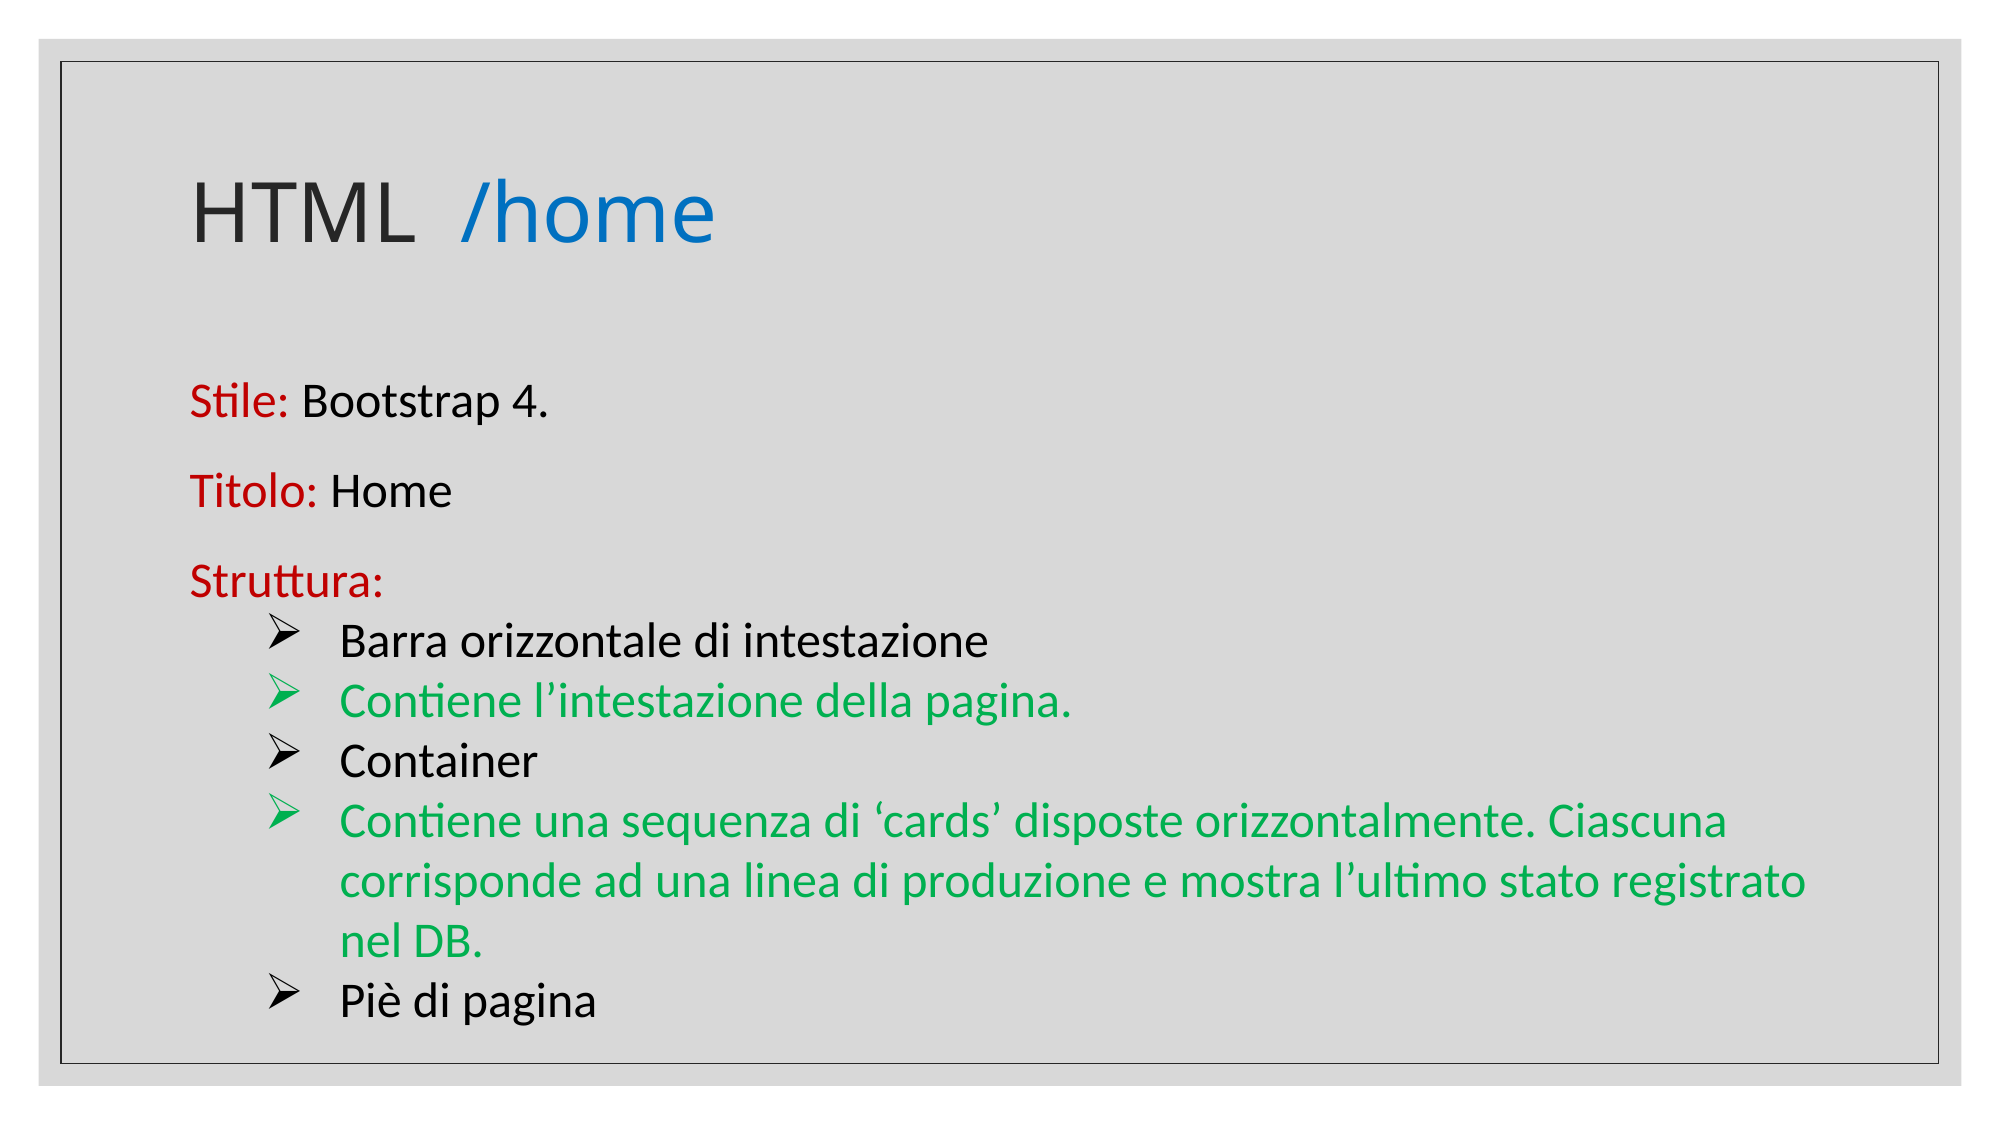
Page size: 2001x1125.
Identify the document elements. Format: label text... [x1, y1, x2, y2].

title HTML /home [174, 102, 1825, 328]
text_box Stile: Bootstrap 4. Titolo: Home Struttura: Barra orizzontale di intestazione Contiene l’intestazione della pagina. Container Contiene una sequenza di ‘cards’ disposte orizzontalmente. Ciascuna corrisponde ad una linea di produzione e mostra l’ultimo stato registrato nel DB. Piè di pagina [174, 330, 1825, 1125]
